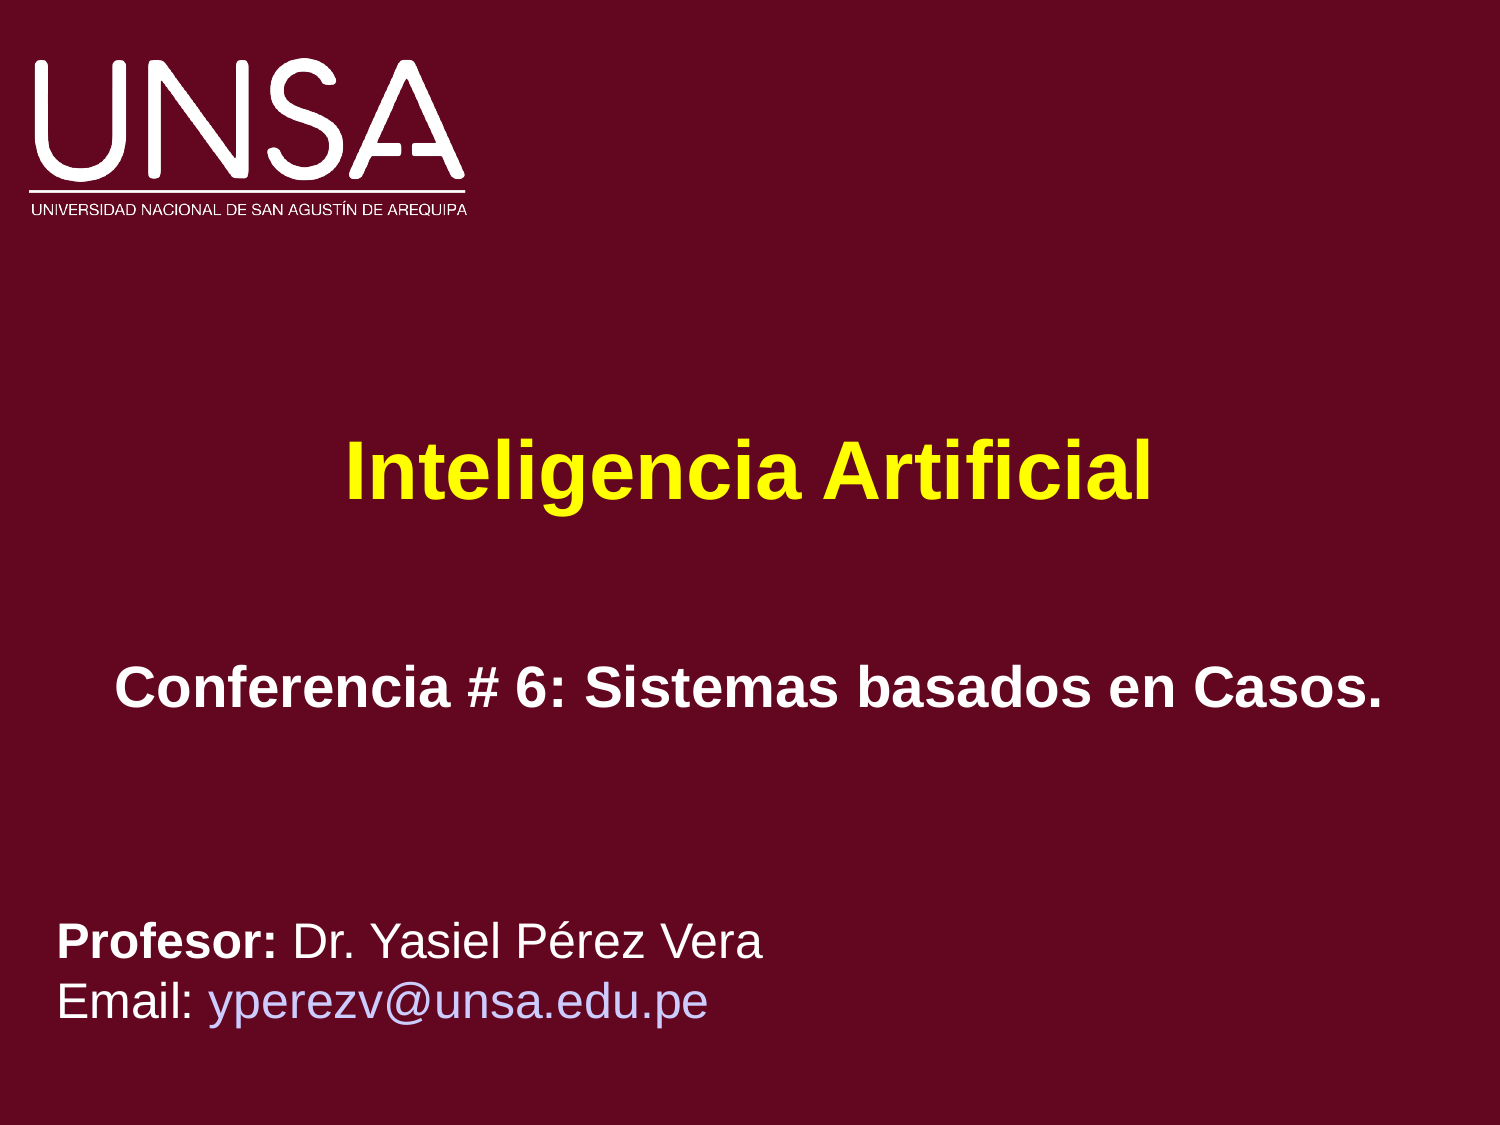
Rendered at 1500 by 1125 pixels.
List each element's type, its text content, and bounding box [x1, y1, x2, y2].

text_box Profesor: Dr. Yasiel Pérez Vera Email: yperezv@unsa.edu.pe [56, 837, 1416, 1099]
text_box Inteligencia Artificial Conferencia # 6: Sistemas basados en Casos. [56, 412, 1444, 688]
picture [29, 58, 467, 216]
